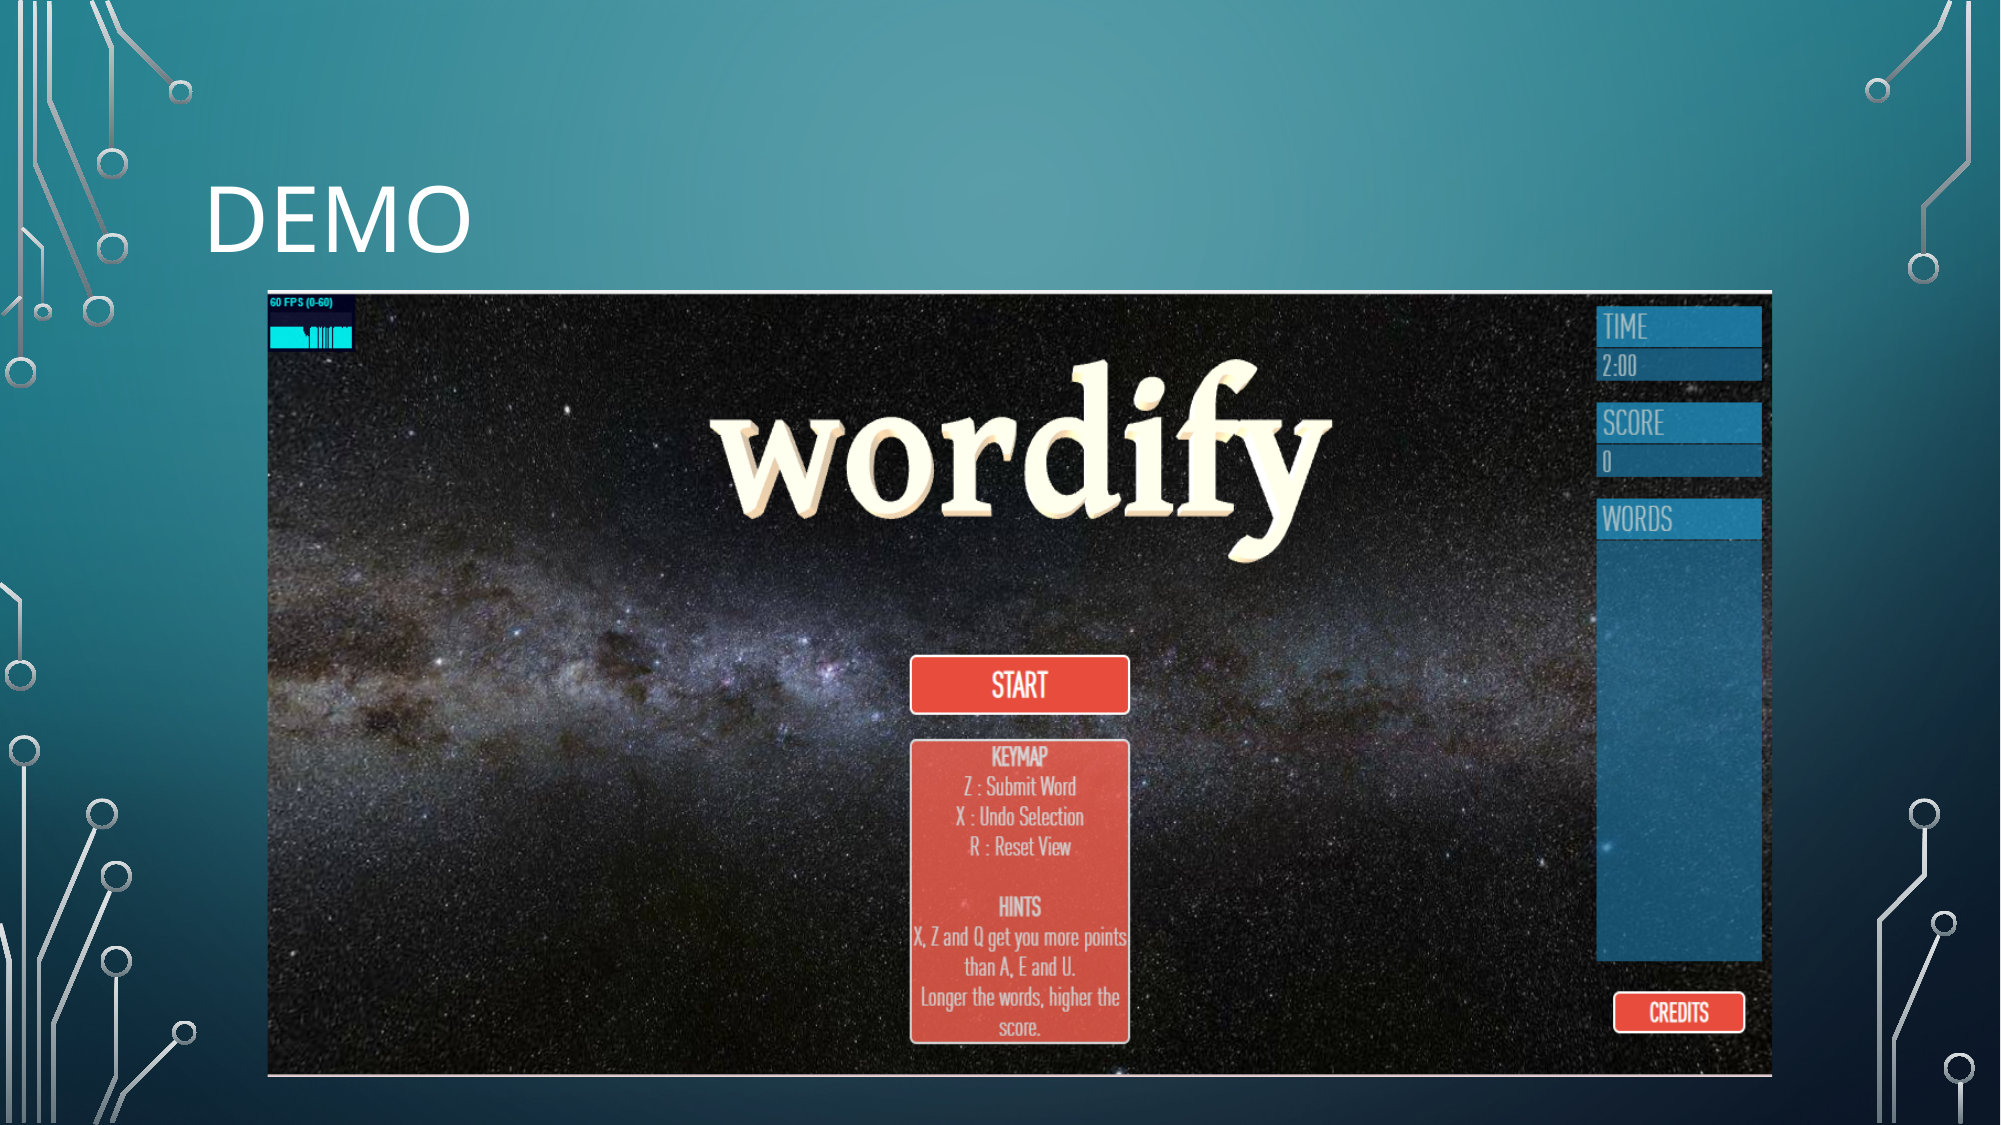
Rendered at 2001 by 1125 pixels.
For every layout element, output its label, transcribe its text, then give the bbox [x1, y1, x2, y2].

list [267, 290, 1773, 1077]
title Demo [187, 101, 1813, 344]
